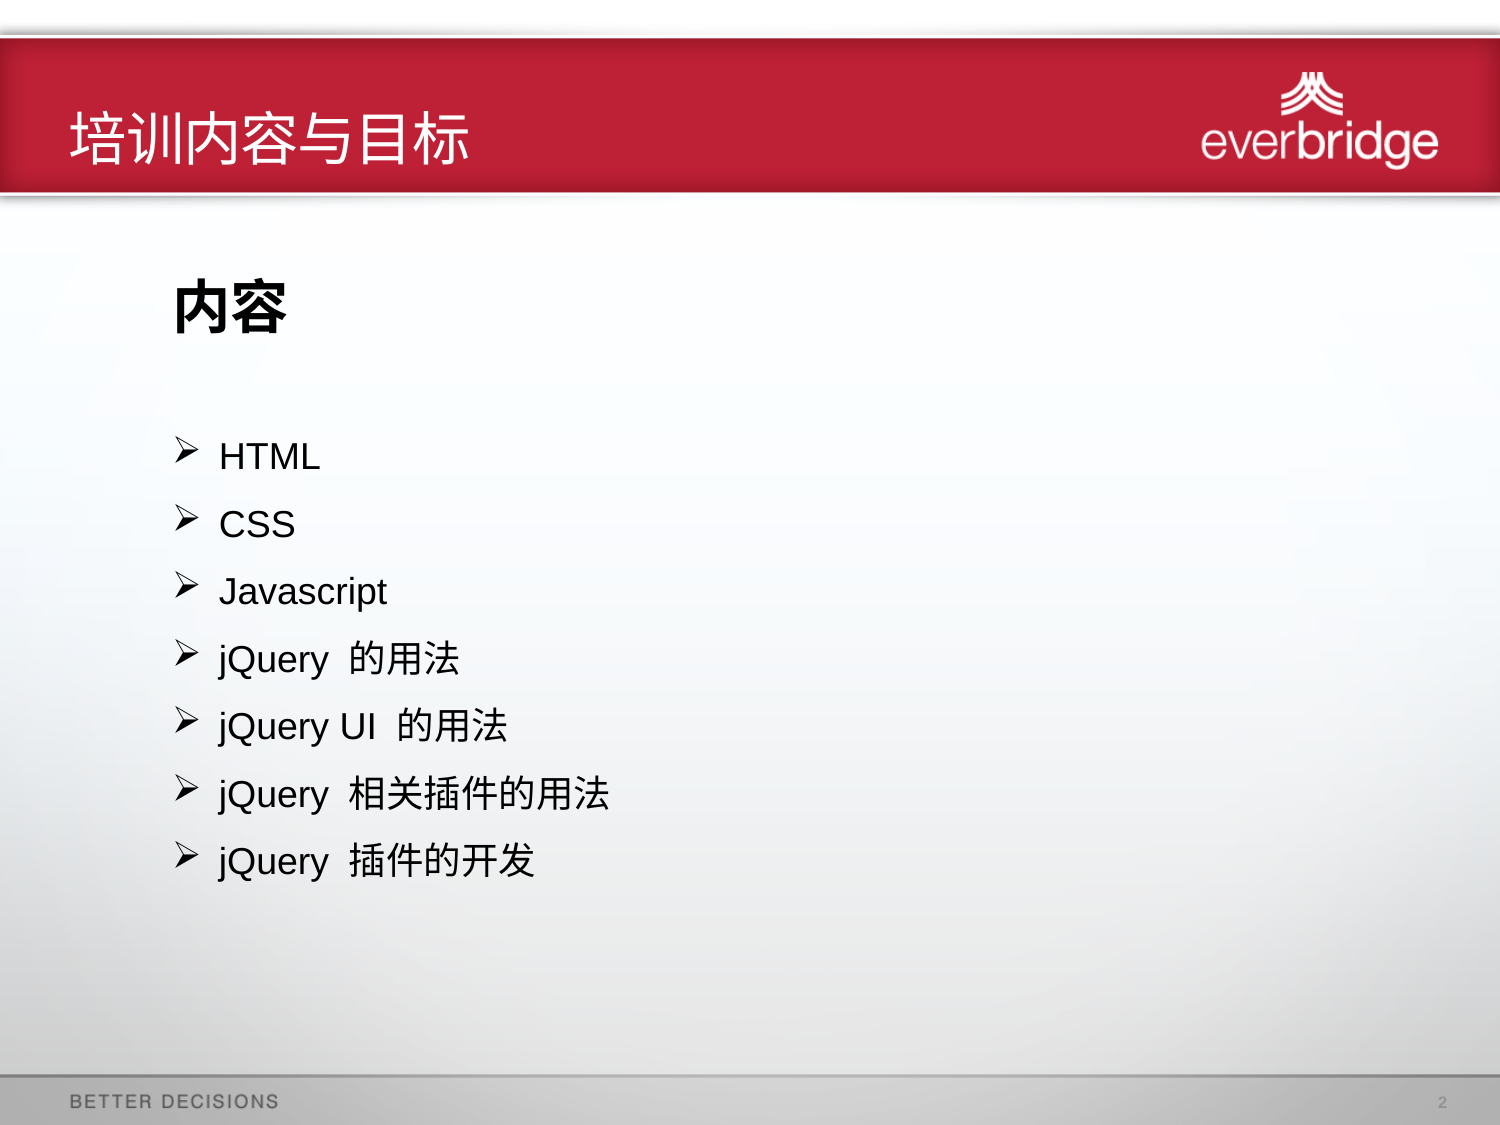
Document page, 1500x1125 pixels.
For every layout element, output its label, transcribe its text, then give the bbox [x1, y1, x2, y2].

text_box 内容 HTML CSS Javascript jQuery 的用法 jQuery UI 的用法 jQuery 相关插件的用法 jQuery 插件的开发 [157, 262, 1270, 980]
picture [0, 0, 1500, 1125]
slide_number 2 [1382, 1084, 1463, 1125]
title 培训内容与目标 [54, 95, 1118, 200]
